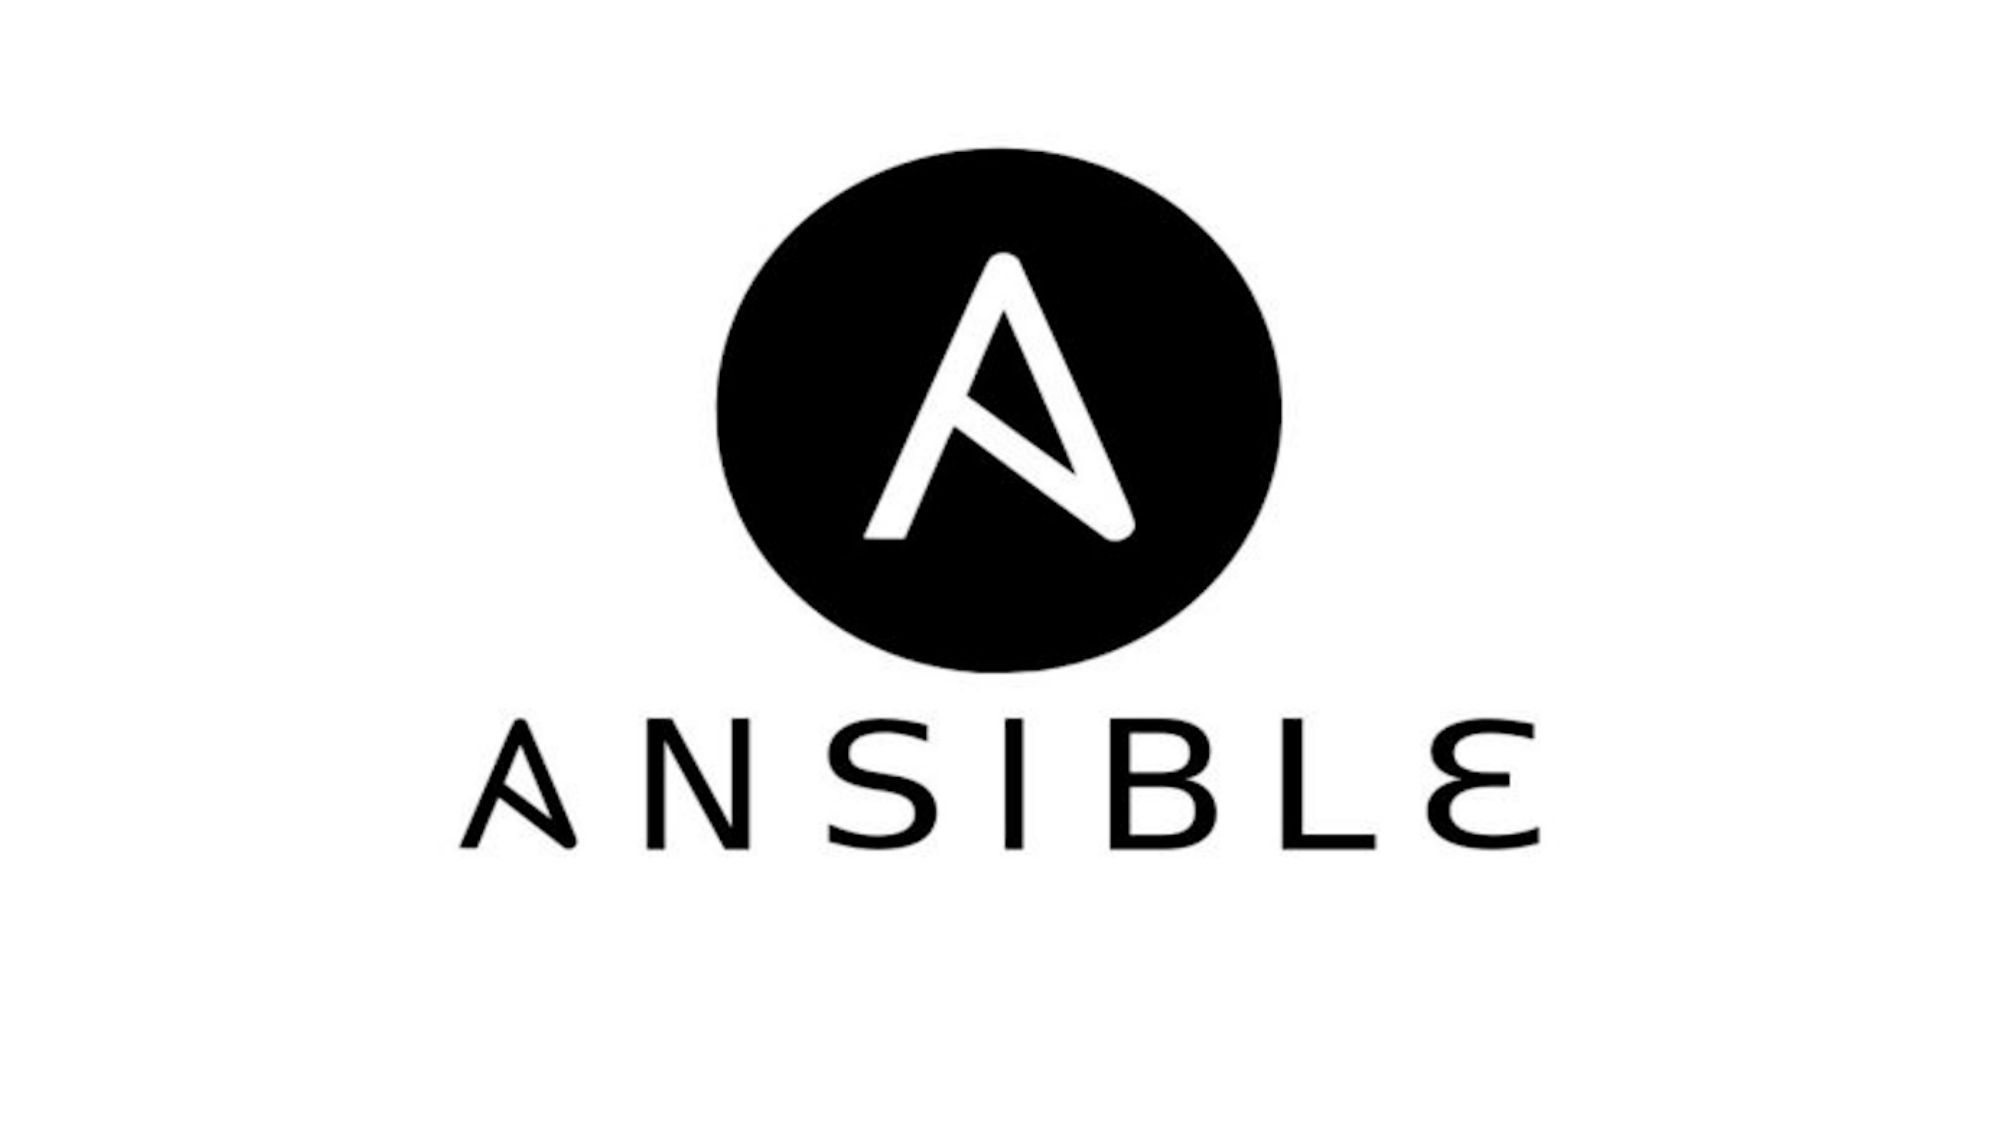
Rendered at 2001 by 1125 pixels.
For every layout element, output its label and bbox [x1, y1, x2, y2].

picture [134, 0, 1866, 1125]
